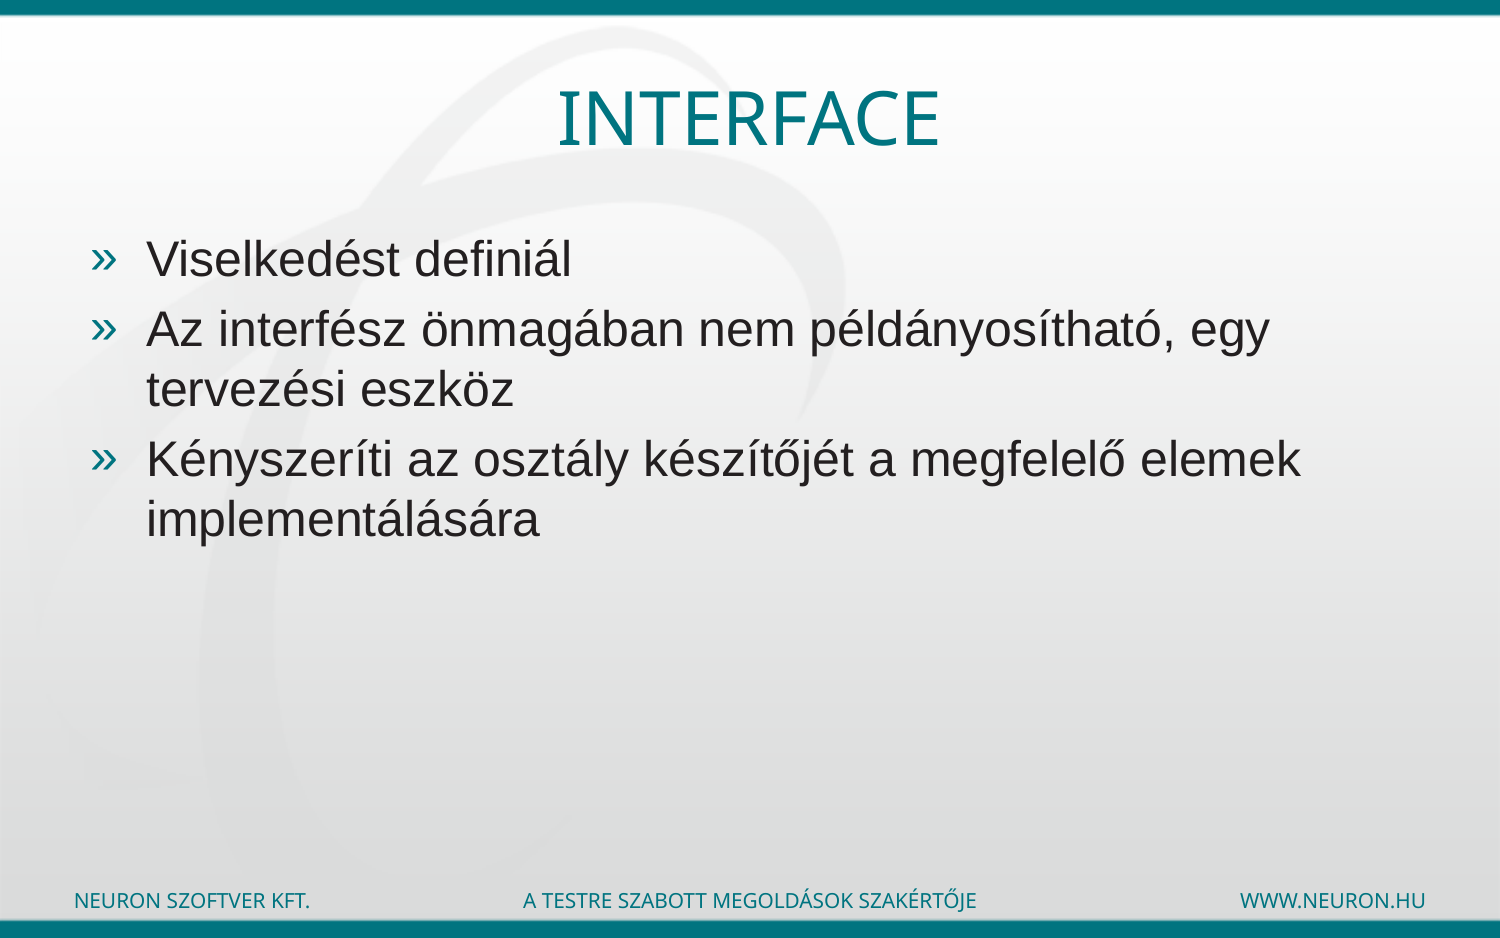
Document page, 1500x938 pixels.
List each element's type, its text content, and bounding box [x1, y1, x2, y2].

title Interface [75, 37, 1425, 194]
picture [0, 0, 1500, 938]
list Viselkedést definiál Az interfész önmagában nem példányosítható, egy tervezési eszköz Kényszeríti az osztály készítőjét a megfelelő elemek implementálására [75, 218, 1425, 838]
